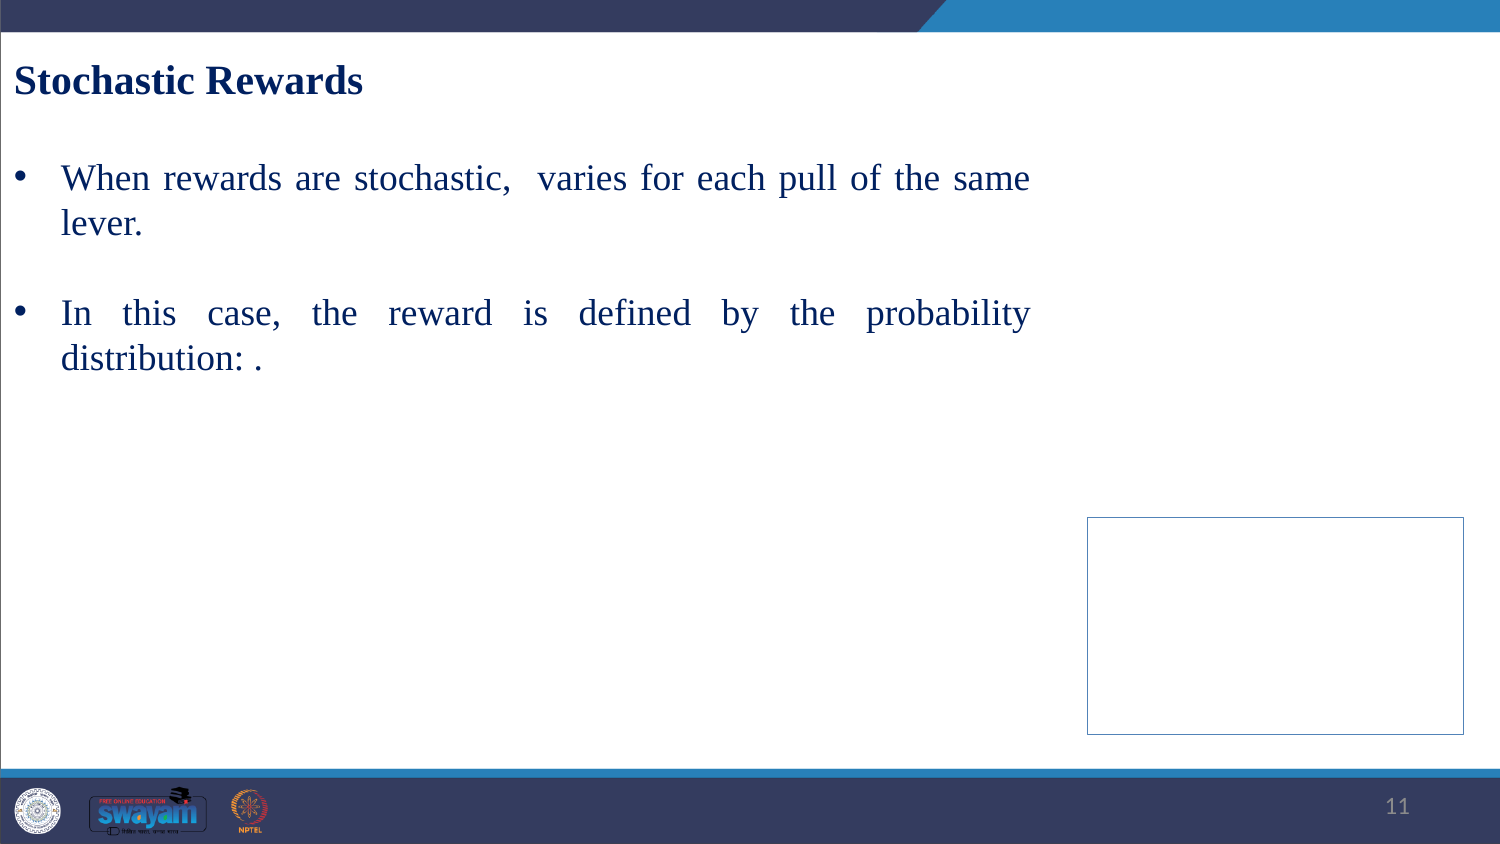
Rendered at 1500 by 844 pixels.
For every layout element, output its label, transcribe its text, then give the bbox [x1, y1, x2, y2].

slide_number 11 [1074, 782, 1425, 827]
picture [0, 0, 1500, 844]
